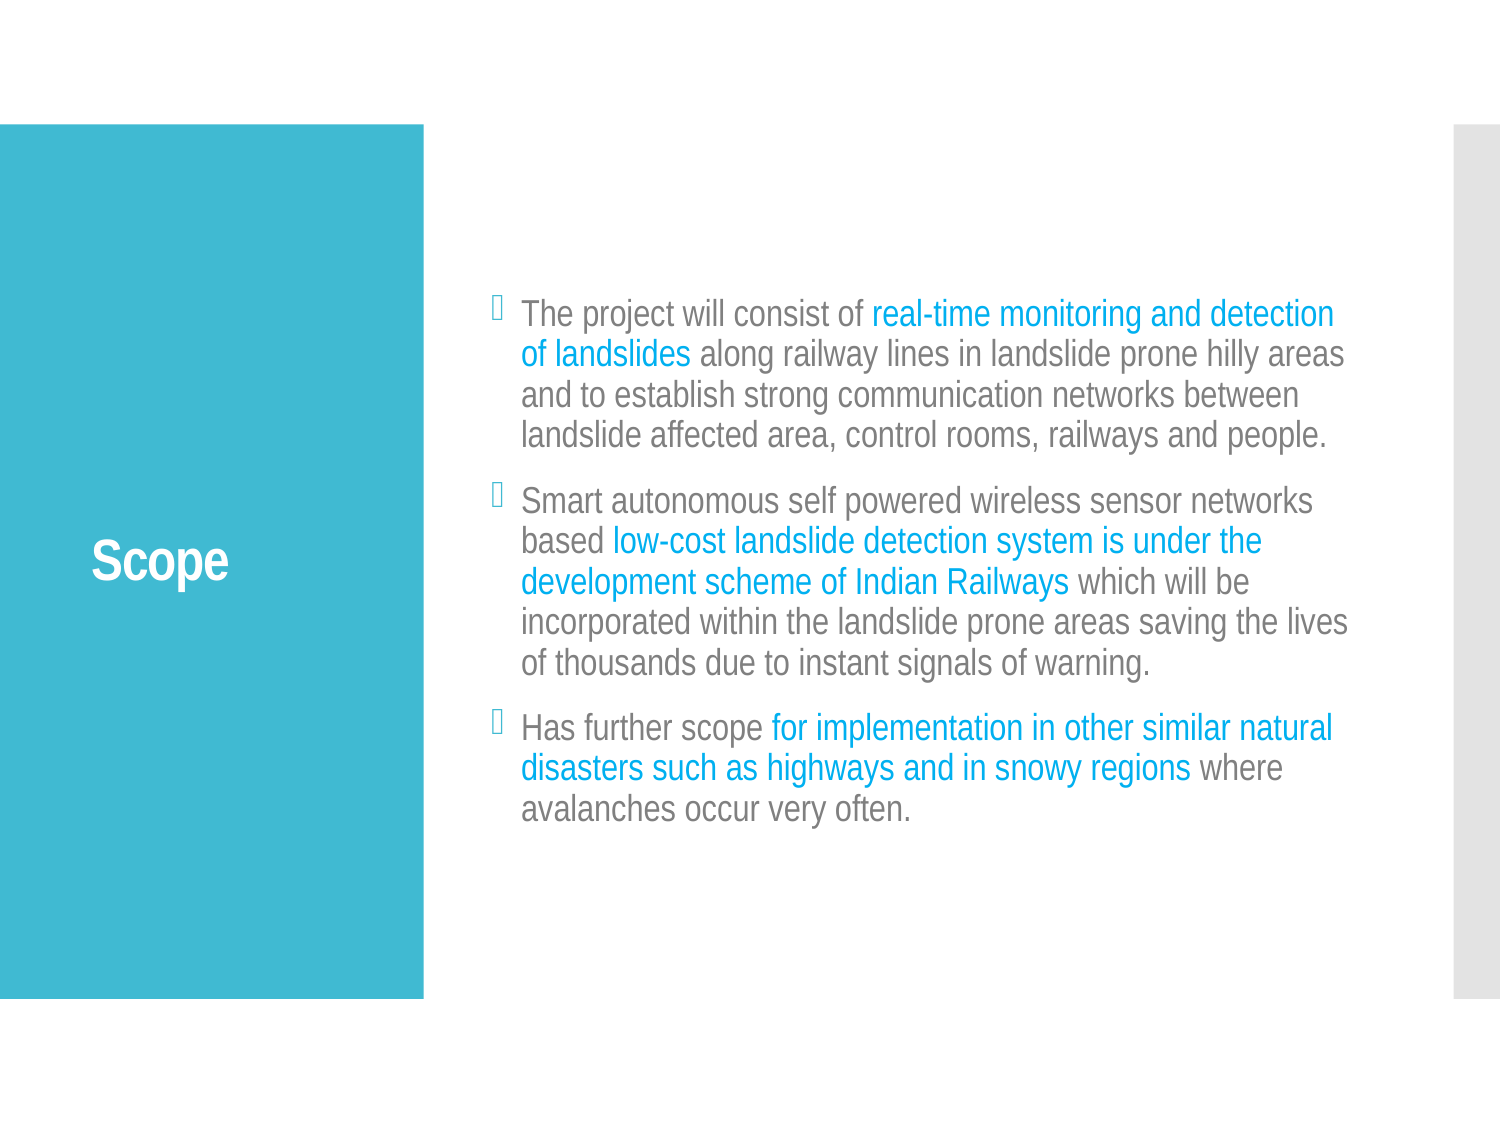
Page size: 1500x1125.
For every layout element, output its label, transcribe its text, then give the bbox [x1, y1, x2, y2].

title Scope [76, 184, 440, 940]
list The project will consist of real-time monitoring and detection of landslides along railway lines in landslide prone hilly areas and to establish strong communication networks between landslide affected area, control rooms, railways and people. Smart autonomous self powered wireless sensor networks based low-cost landslide detection system is under the development scheme of Indian Railways which will be incorporated within the landslide prone areas saving the lives of thousands due to instant signals of warning. Has further scope for implementation in other similar natural disasters such as highways and in snowy regions where avalanches occur very often. [476, 141, 1376, 982]
